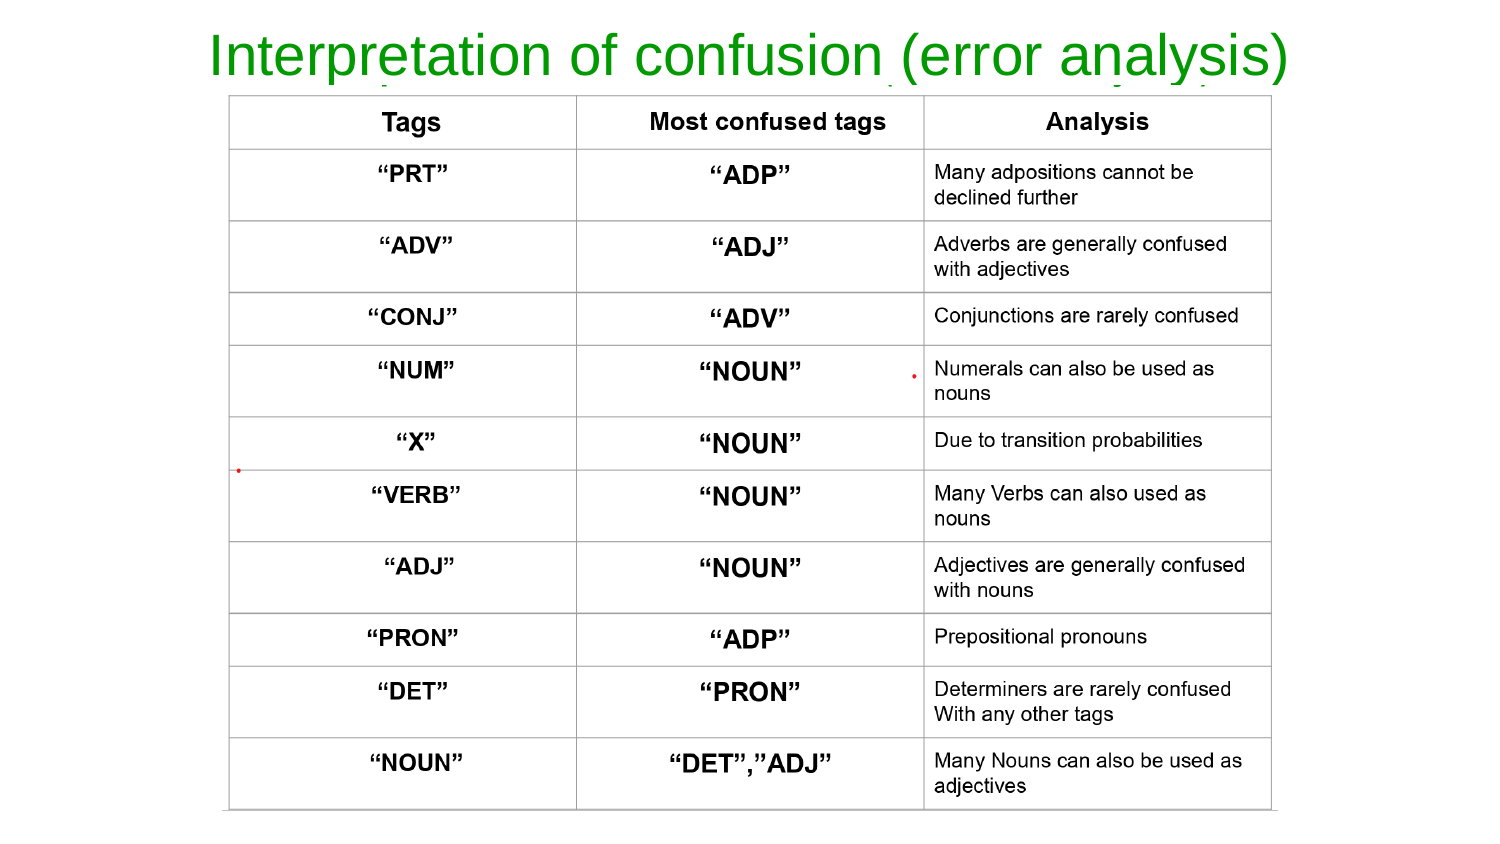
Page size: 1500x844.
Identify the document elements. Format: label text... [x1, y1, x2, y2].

title Interpretation of confusion (error analysis) [174, 5, 1326, 100]
picture [221, 85, 1278, 811]
